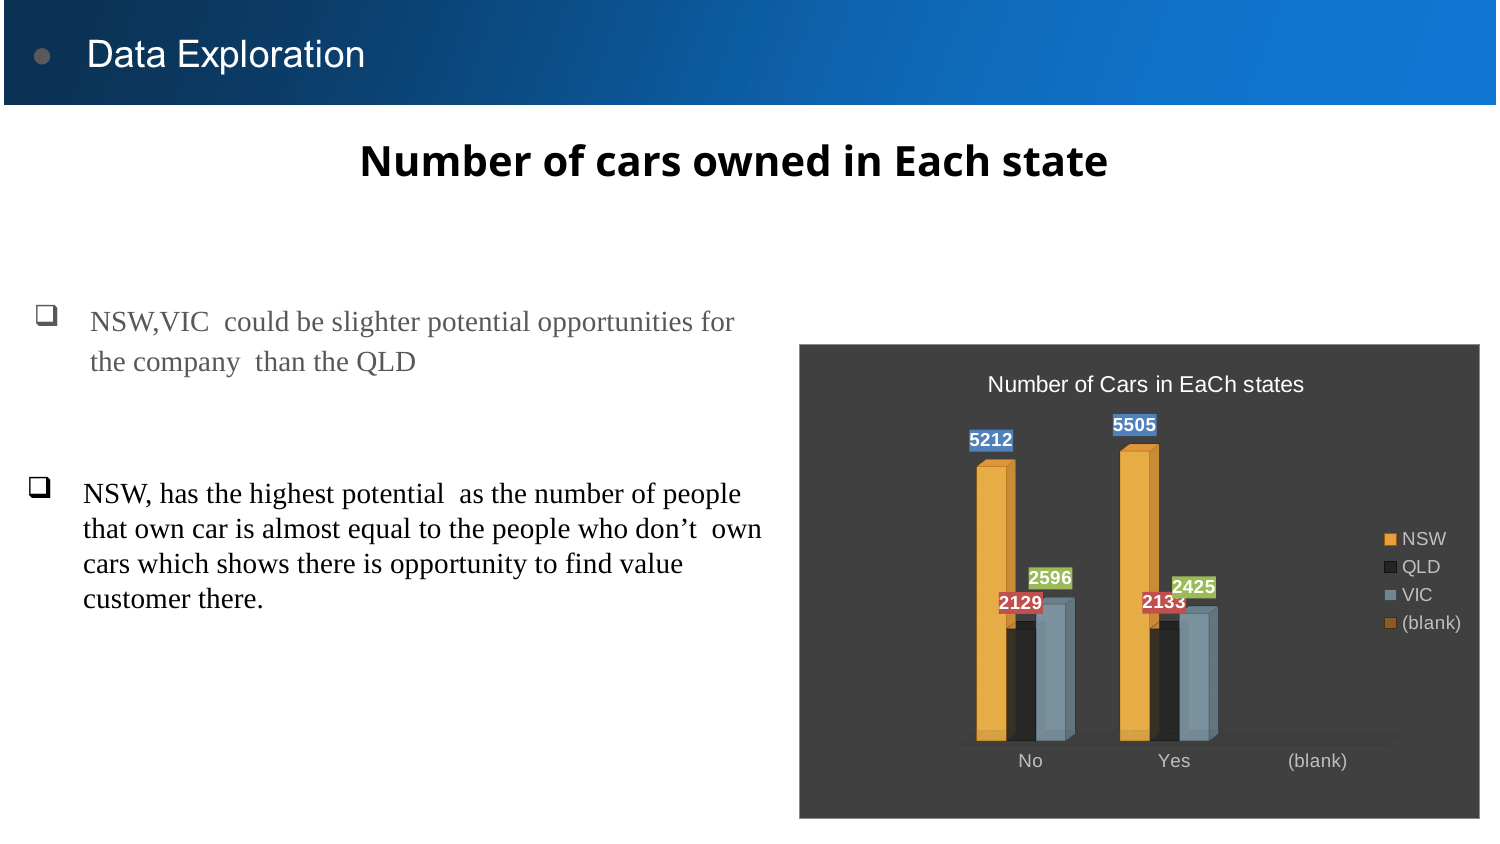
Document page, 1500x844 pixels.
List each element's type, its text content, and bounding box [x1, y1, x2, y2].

list NSW,VIC could be slighter potential opportunities for the company than the QLD [0, 281, 777, 437]
title Number of cars owned in Each state [18, 118, 1450, 226]
picture [4, 0, 1496, 106]
chart [798, 343, 1481, 820]
text_box NSW, has the highest potential as the number of people that own car is almost equal to the people who don’t own cars which shows there is opportunity to find value customer there. [19, 467, 792, 622]
